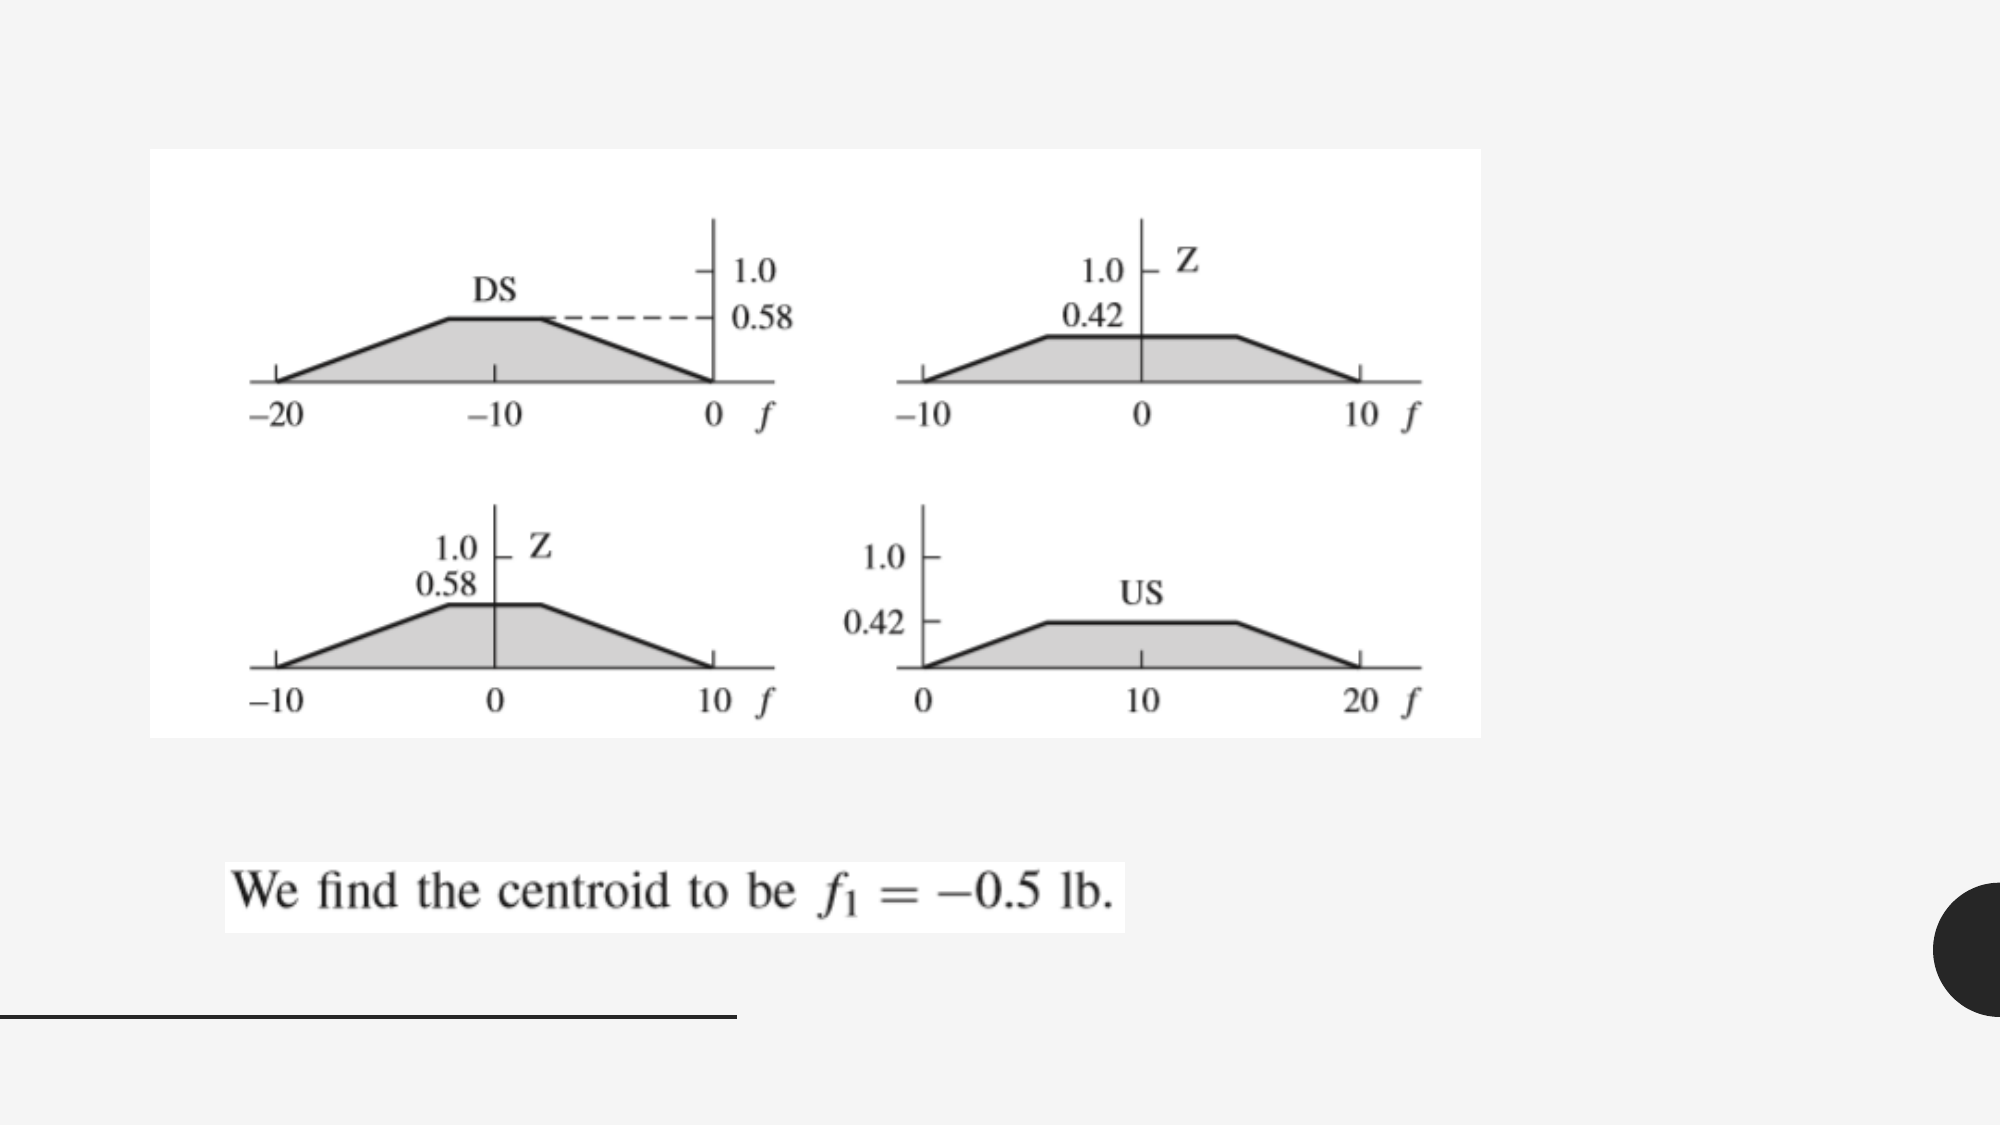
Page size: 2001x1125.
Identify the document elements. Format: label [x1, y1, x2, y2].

picture [224, 862, 1125, 933]
picture [149, 149, 1481, 738]
